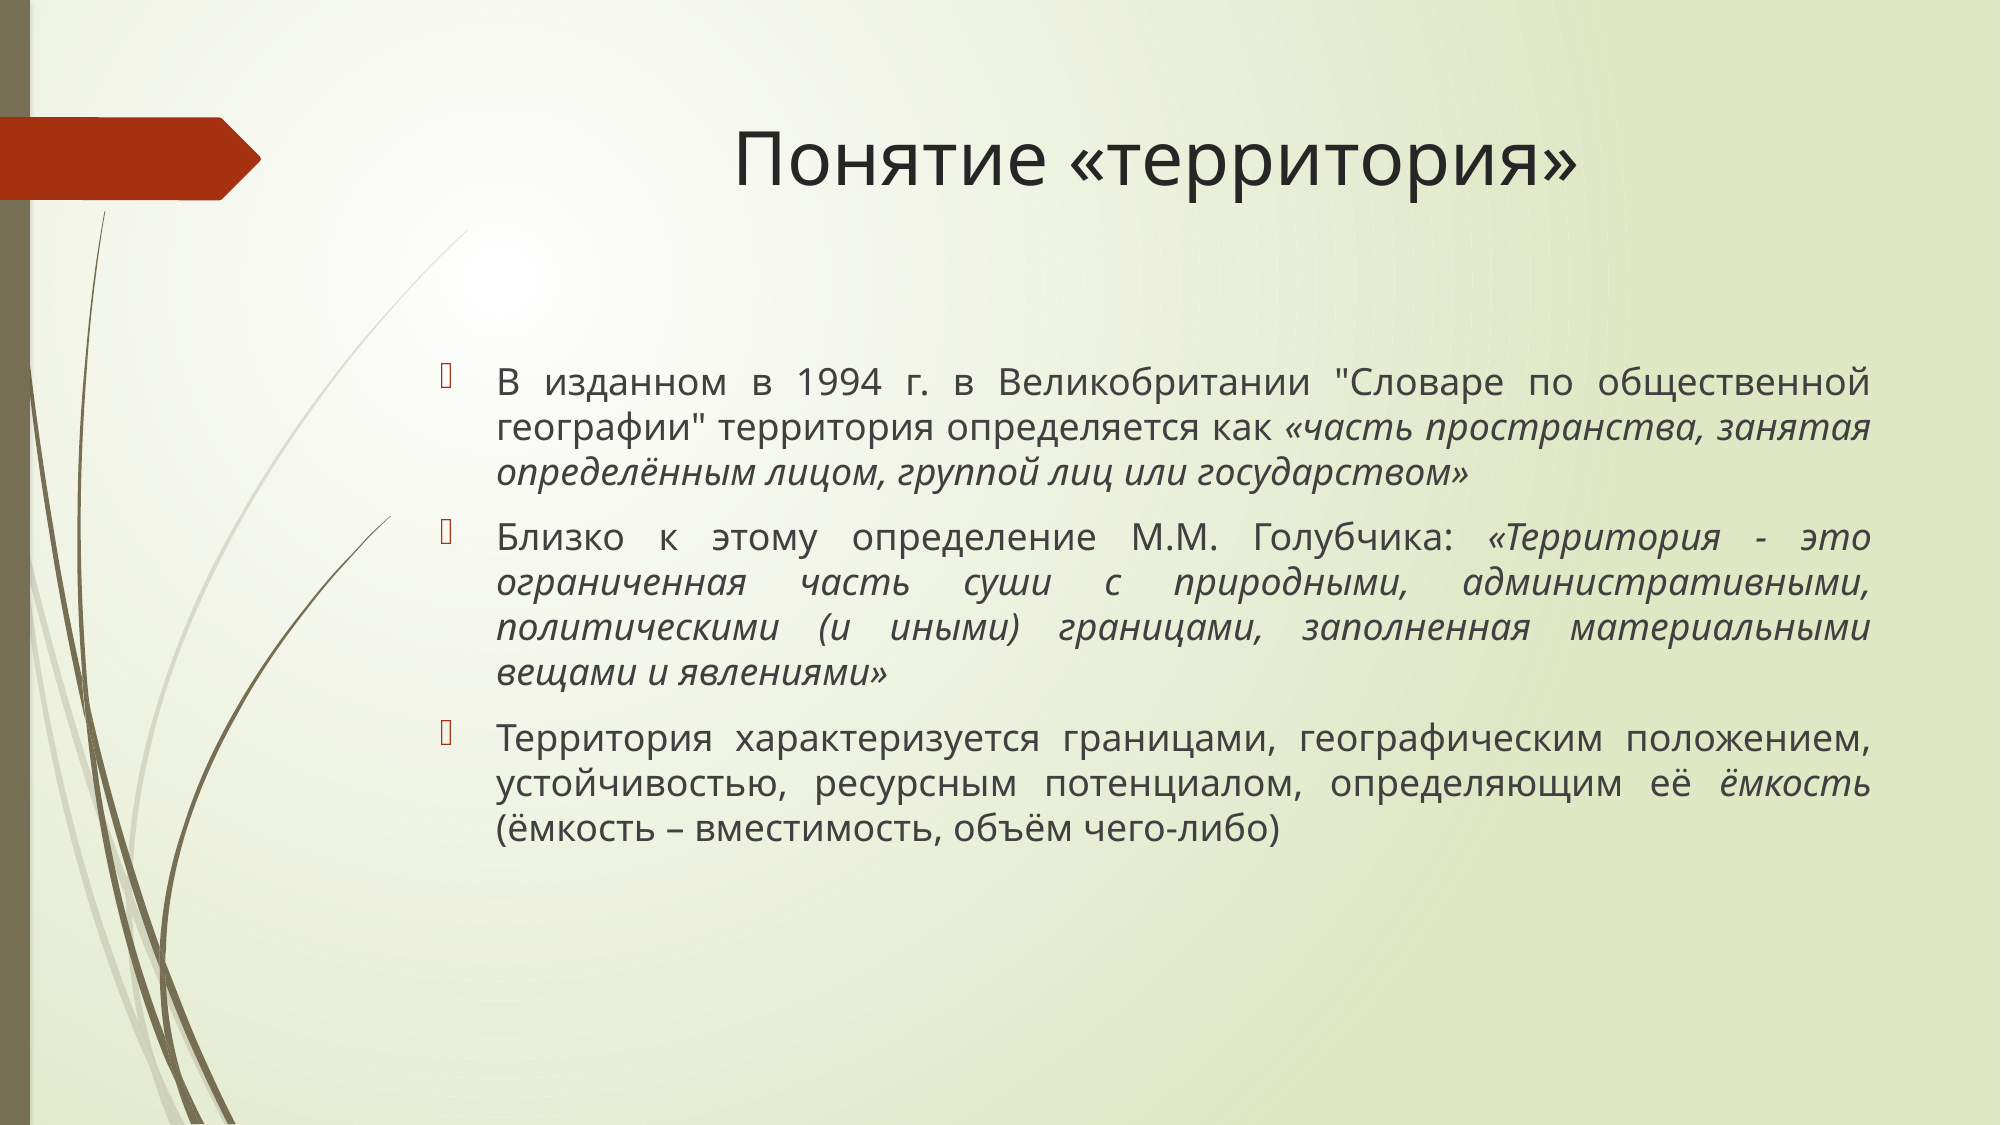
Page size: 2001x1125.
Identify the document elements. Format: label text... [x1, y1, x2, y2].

title Понятие «территория» [425, 102, 1888, 313]
list В изданном в 1994 г. в Великобритании "Словаре по общественной географии" территория определяется как «часть пространства, занятая определённым лицом, группой лиц или государством» Близко к этому определение М.М. Голубчика: «Территория - это ограниченная часть суши с природными, административными, политическими (и иными) границами, заполненная материальными вещами и явлениями» Территория характеризуется границами, географическим положением, устойчивостью, ресурсным потенциалом, определяющим её ёмкость (ёмкость – вместимость, объём чего-либо) [424, 350, 1888, 970]
